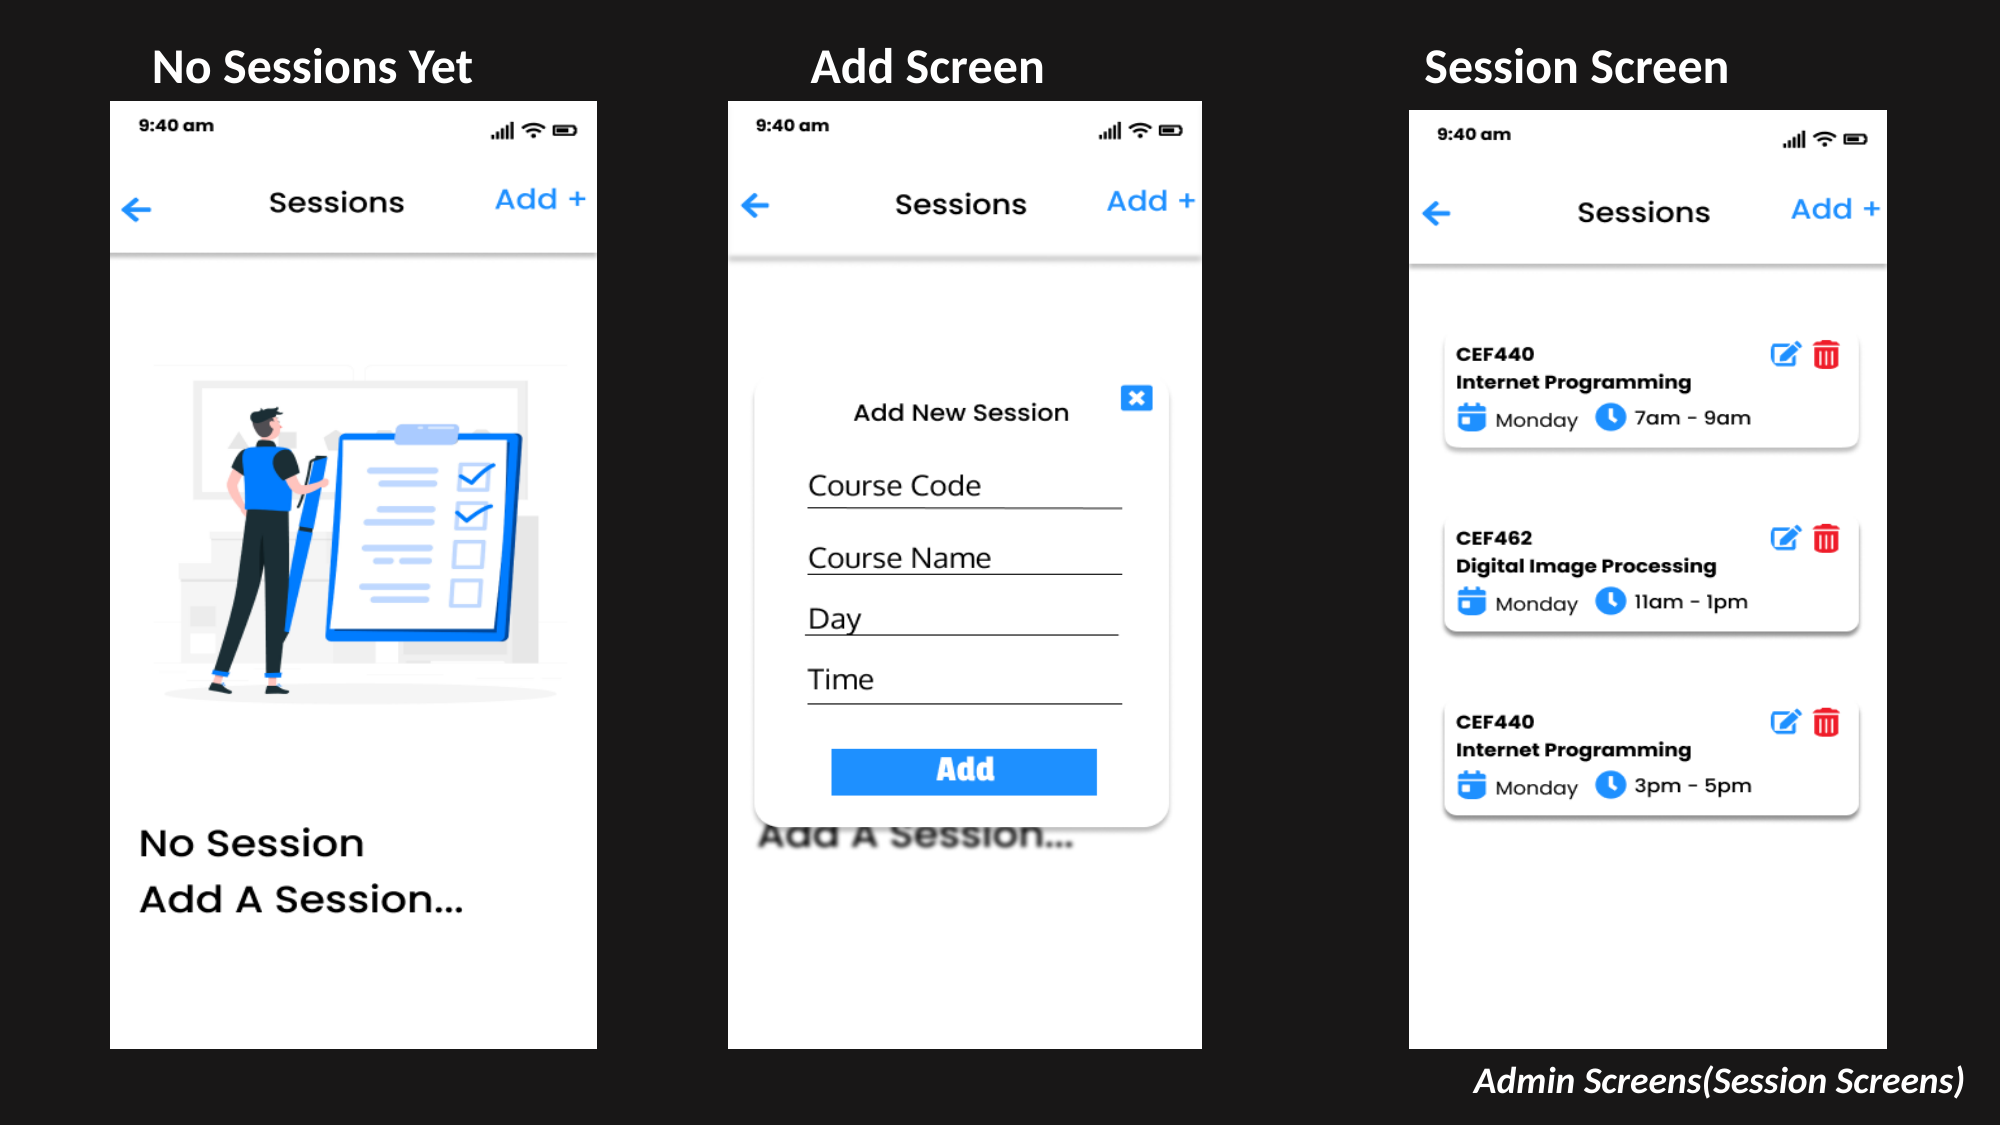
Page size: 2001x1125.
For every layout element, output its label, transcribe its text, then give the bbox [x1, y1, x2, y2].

text_box No Sessions Yet [137, 26, 620, 101]
text_box Admin Screens(Session Screens) [1459, 1048, 2000, 1125]
text_box Add Screen [795, 26, 1201, 101]
picture [109, 101, 597, 1049]
text_box Session Screen [1409, 26, 1815, 101]
picture [1409, 110, 1887, 1049]
picture [728, 101, 1202, 1049]
